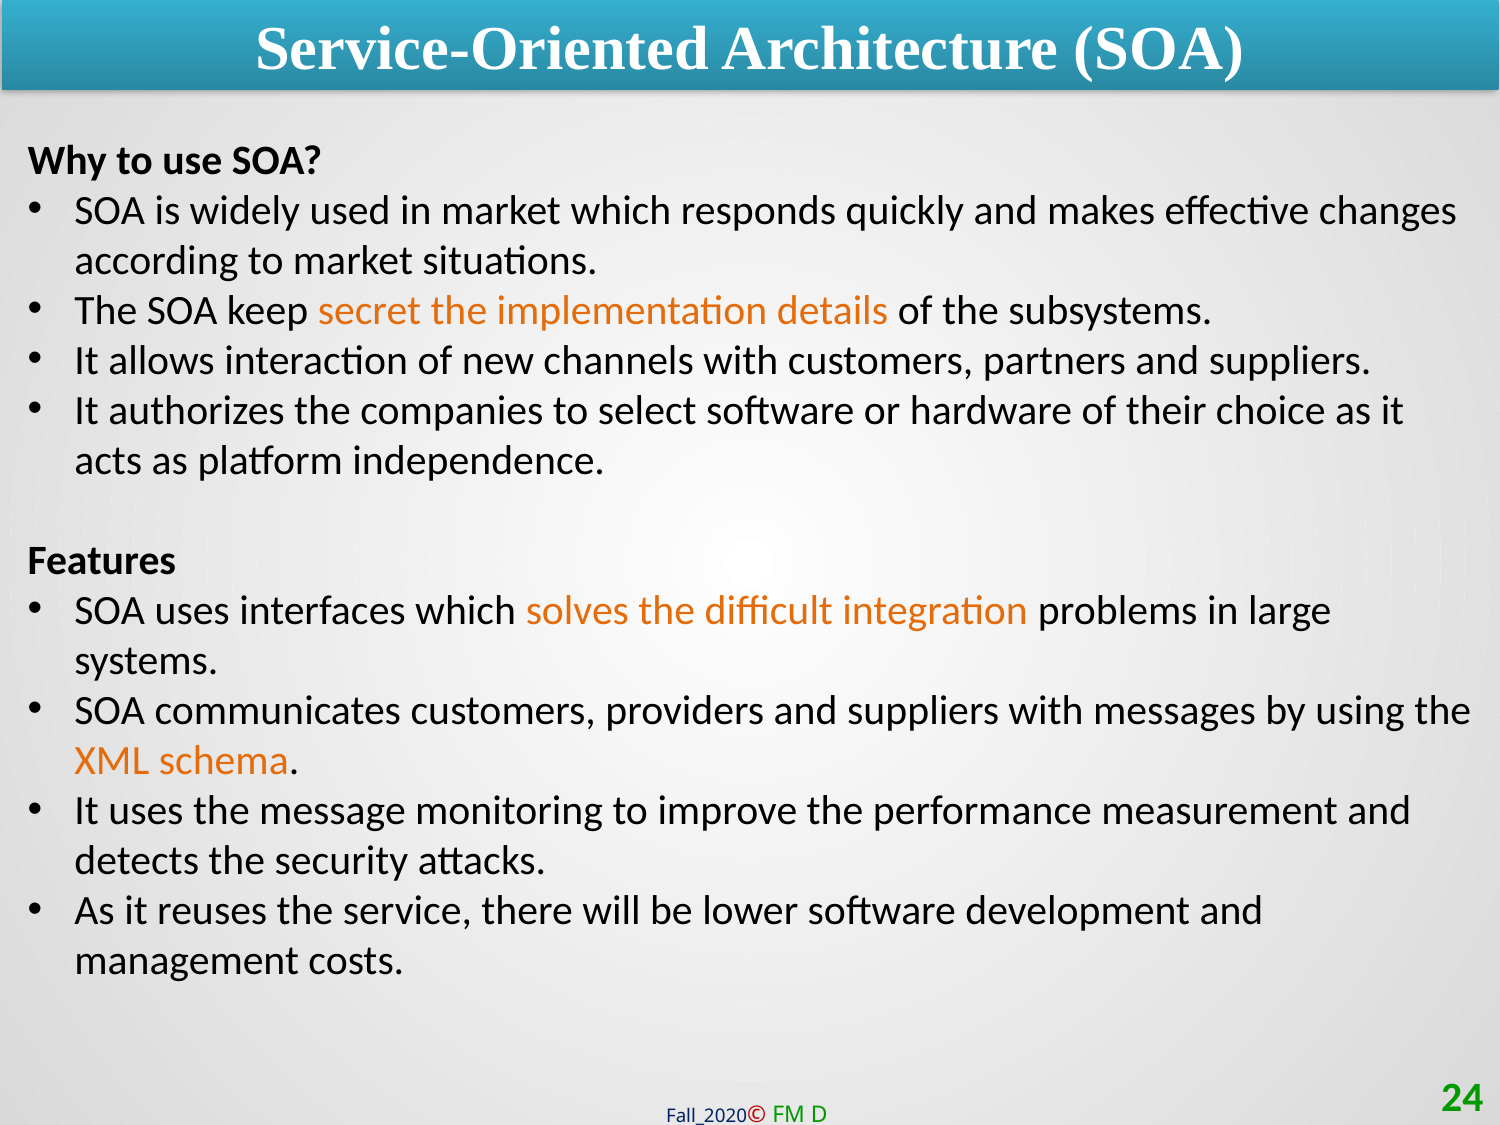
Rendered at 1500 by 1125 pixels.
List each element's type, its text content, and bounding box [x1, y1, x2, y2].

text_box Why to use SOA? SOA is widely used in market which responds quickly and makes effective changes according to market situations. The SOA keep secret the implementation details of the subsystems. It allows interaction of new channels with customers, partners and suppliers. It authorizes the companies to select software or hardware of their choice as it acts as platform independence. Features SOA uses interfaces which solves the difficult integration problems in large systems. SOA communicates customers, providers and suppliers with messages by using the XML schema. It uses the message monitoring to improve the performance measurement and detects the security attacks. As it reuses the service, there will be lower software development and management costs. [12, 125, 1488, 991]
text_box Service-Oriented Architecture (SOA) [2, 0, 1499, 90]
slide_number 24 [1148, 1065, 1499, 1125]
